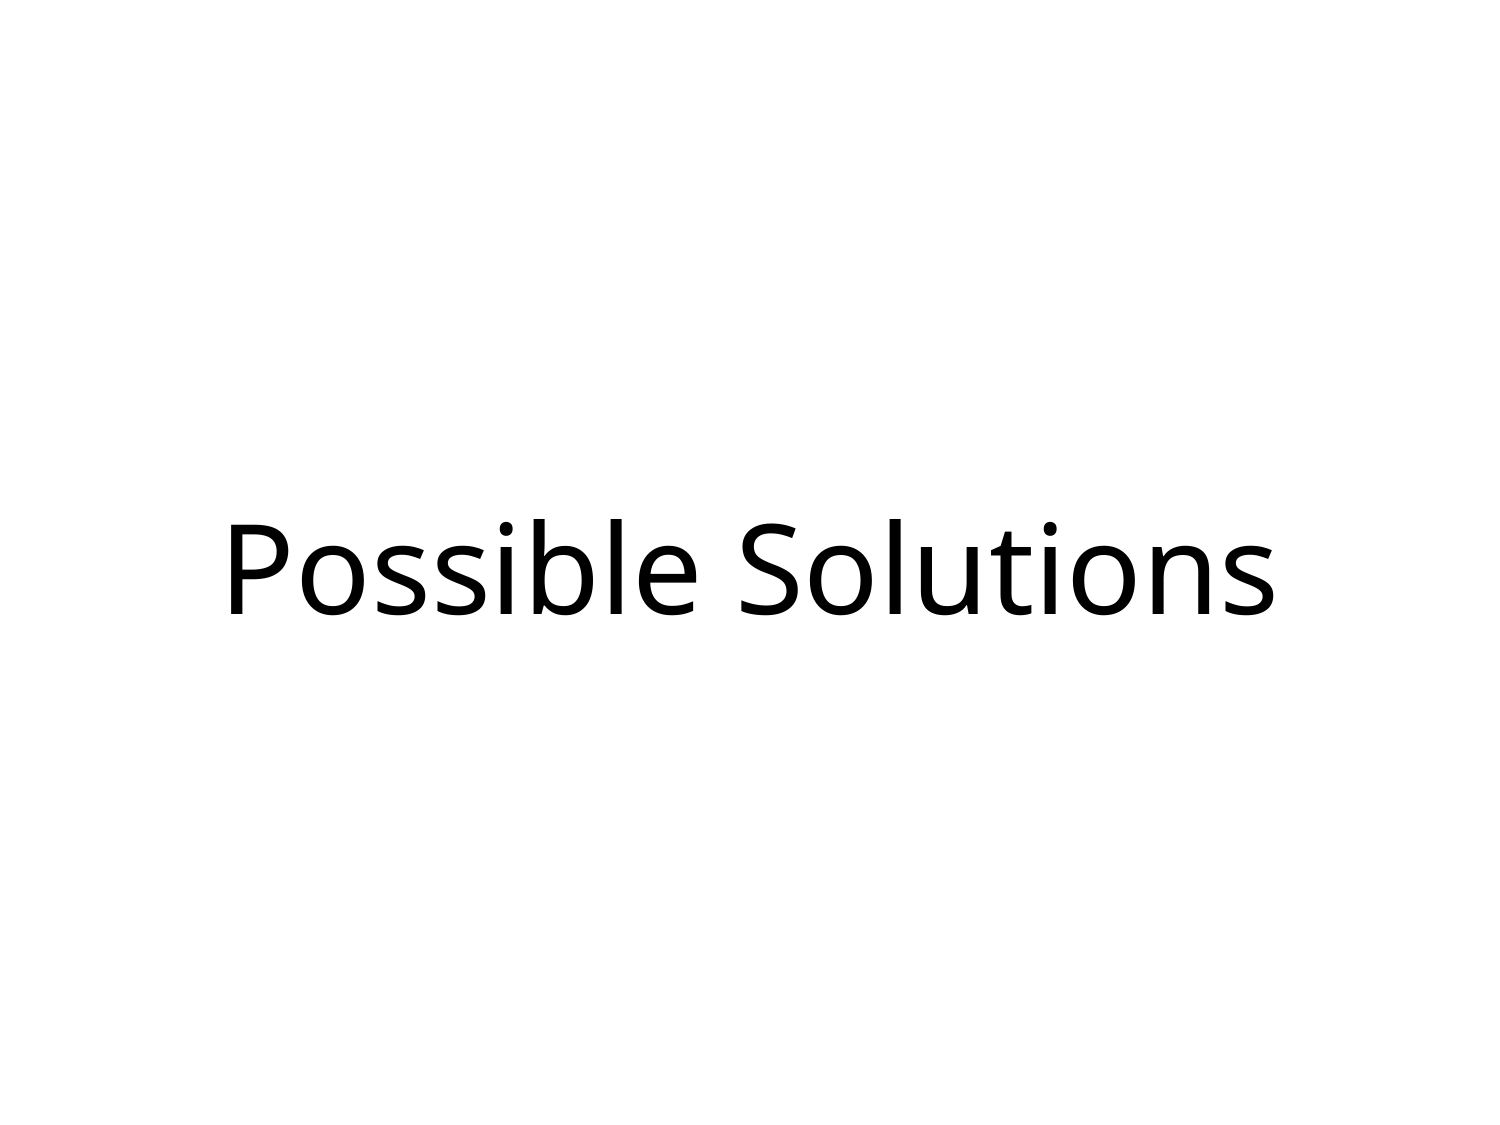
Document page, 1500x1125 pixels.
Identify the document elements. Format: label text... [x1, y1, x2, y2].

title Possible Solutions [112, 257, 1388, 650]
